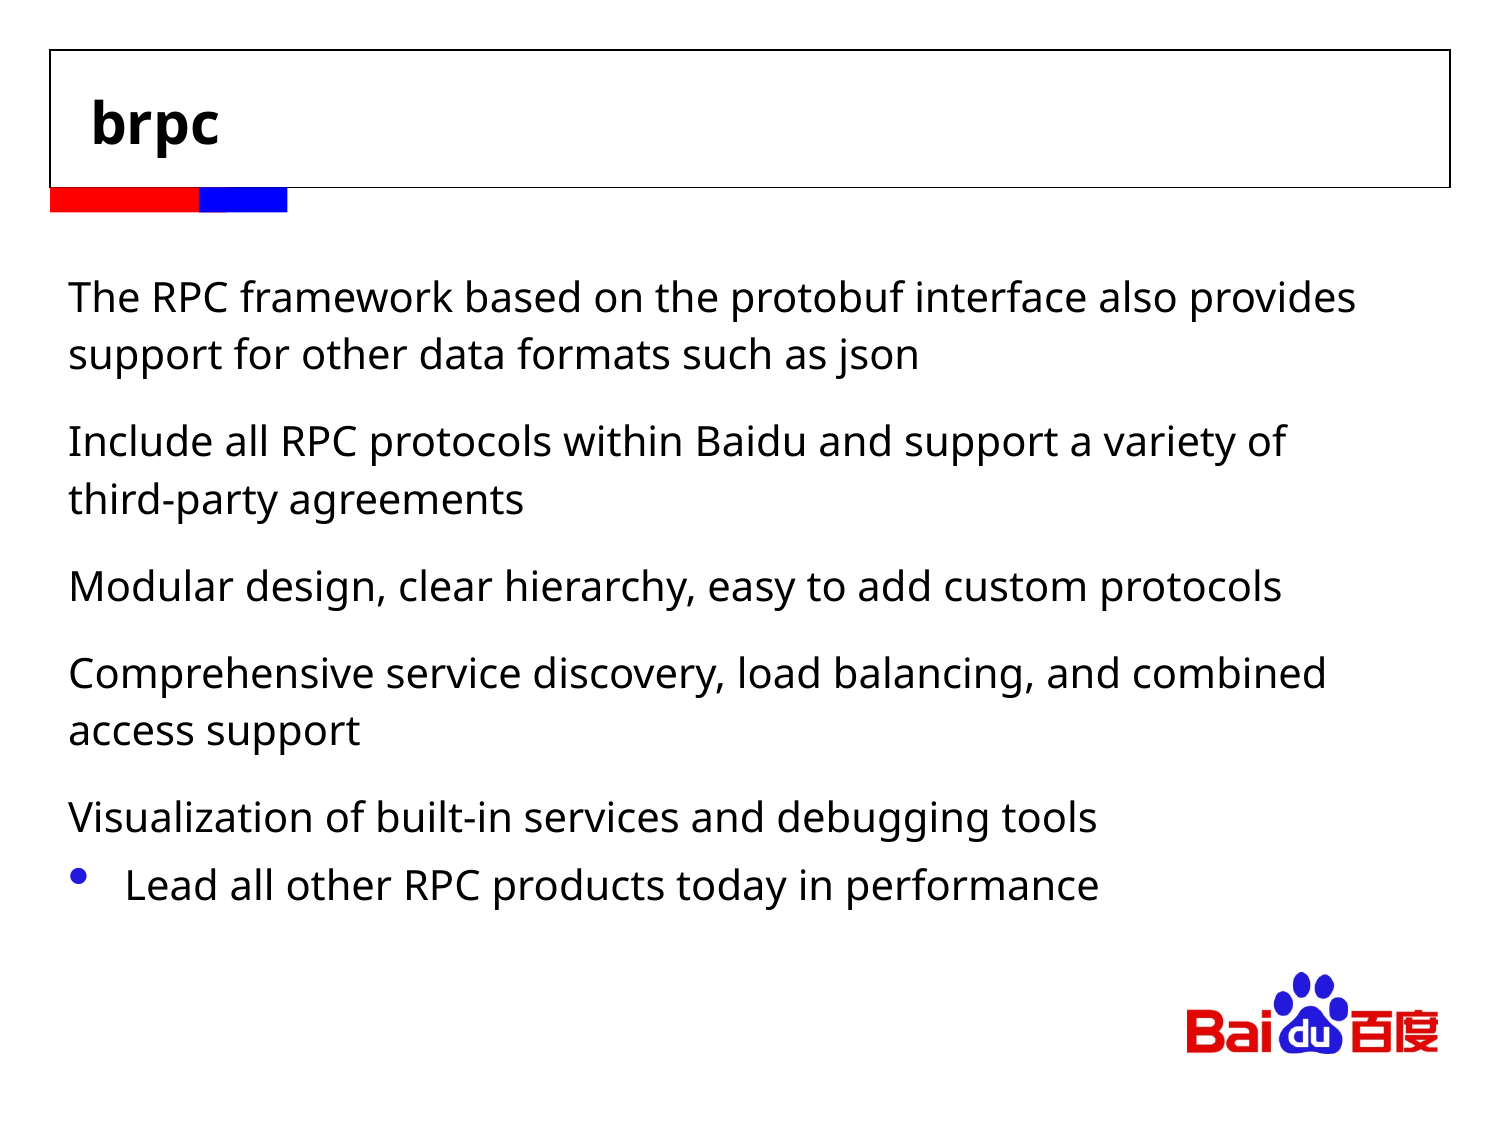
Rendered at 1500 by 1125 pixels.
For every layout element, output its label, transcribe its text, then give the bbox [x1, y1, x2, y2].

picture [1187, 972, 1438, 1054]
list The RPC framework based on the protobuf interface also provides support for other data formats such as json Include all RPC protocols within Baidu and support a variety of third-party agreements Modular design, clear hierarchy, easy to add custom protocols Comprehensive service discovery, load balancing, and combined access support Visualization of built-in services and debugging tools Lead all other RPC products today in performance [52, 255, 1377, 1024]
title brpc [74, 56, 1426, 185]
